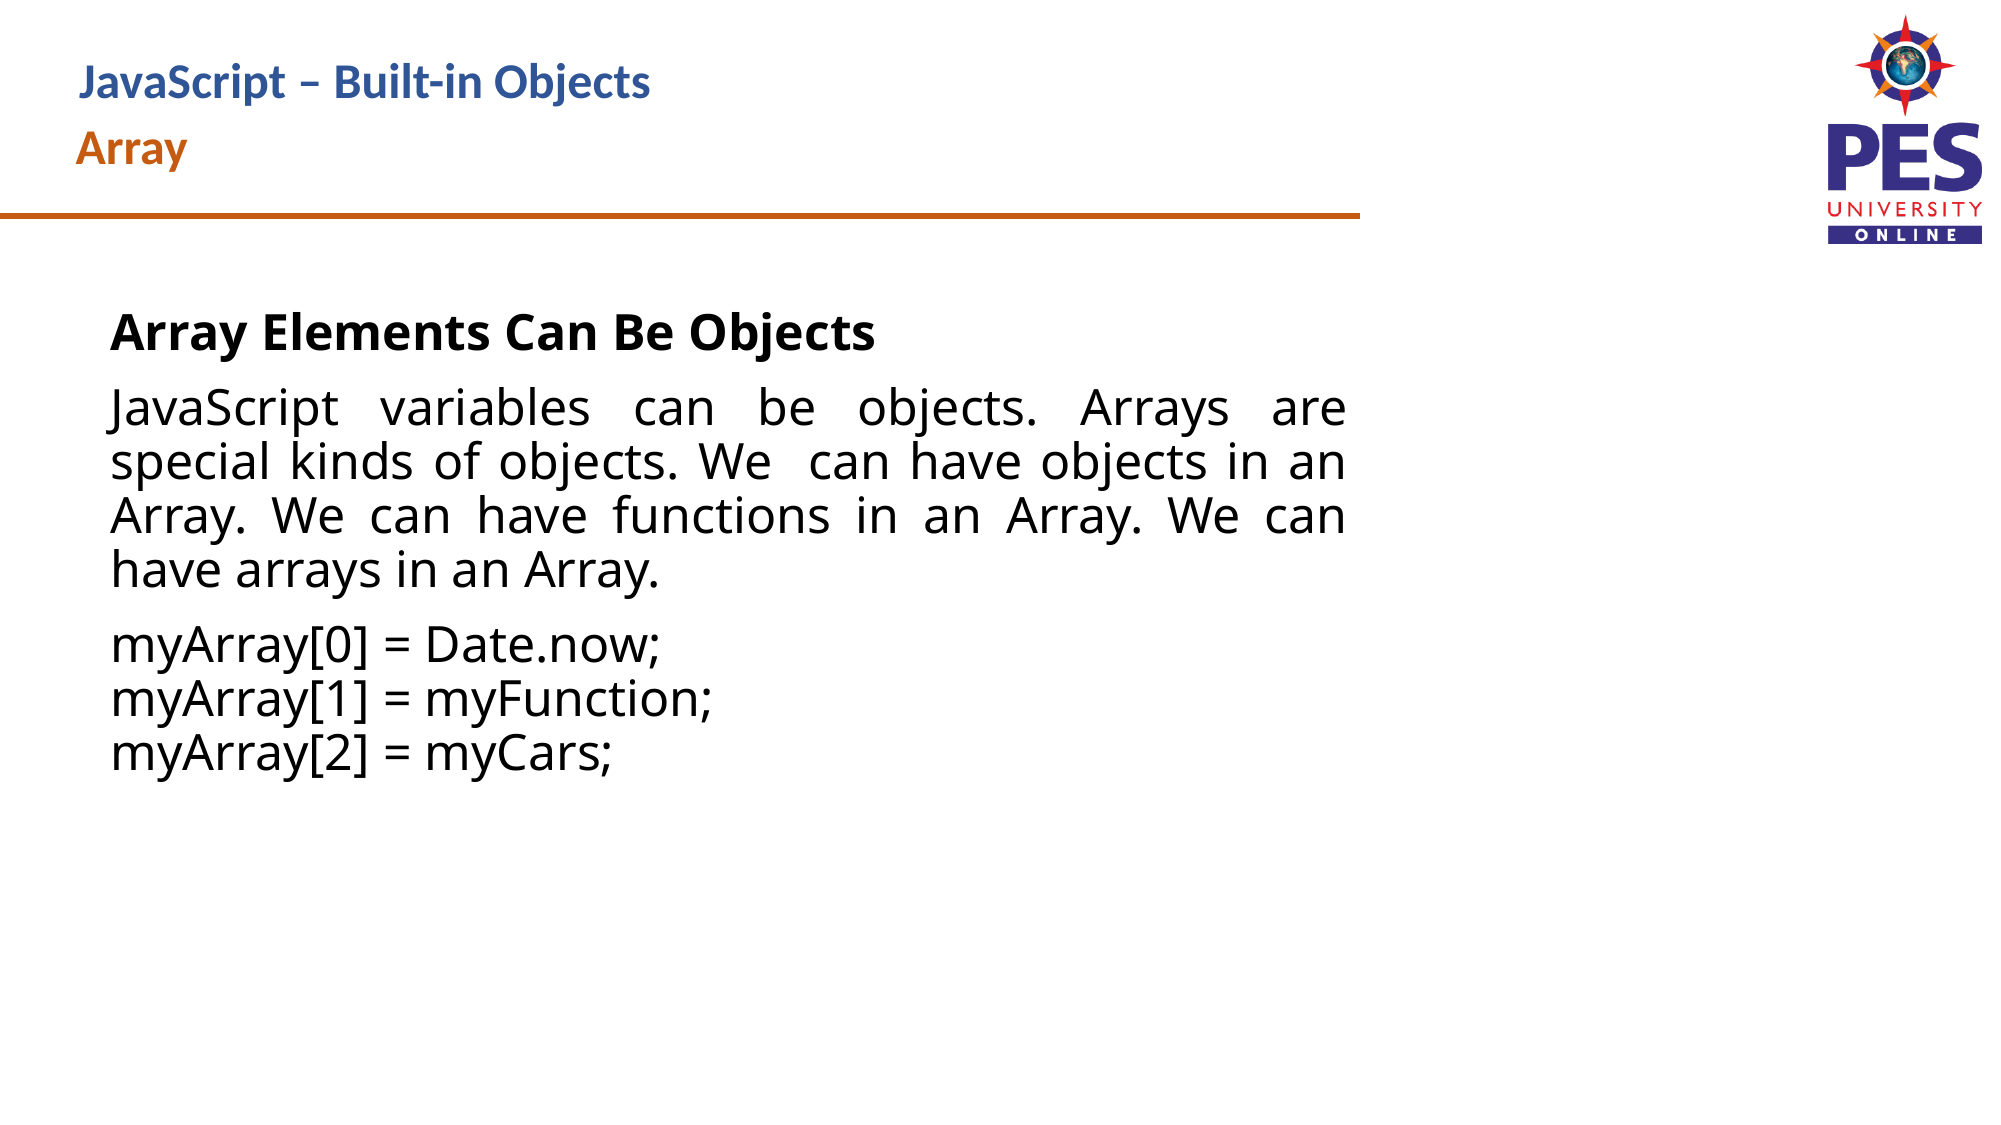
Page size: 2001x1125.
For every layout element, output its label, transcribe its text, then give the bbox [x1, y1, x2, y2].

text_box JavaScript – Built-in Objects [64, 41, 1295, 117]
list Array Elements Can Be Objects JavaScript variables can be objects. Arrays are special kinds of objects. We can have objects in an Array. We can have functions in an Array. We can have arrays in an Array. myArray[0] = Date.now; myArray[1] = myFunction; myArray[2] = myCars; [95, 299, 1364, 1087]
picture [1828, 14, 1982, 244]
text_box Array [60, 106, 1374, 182]
